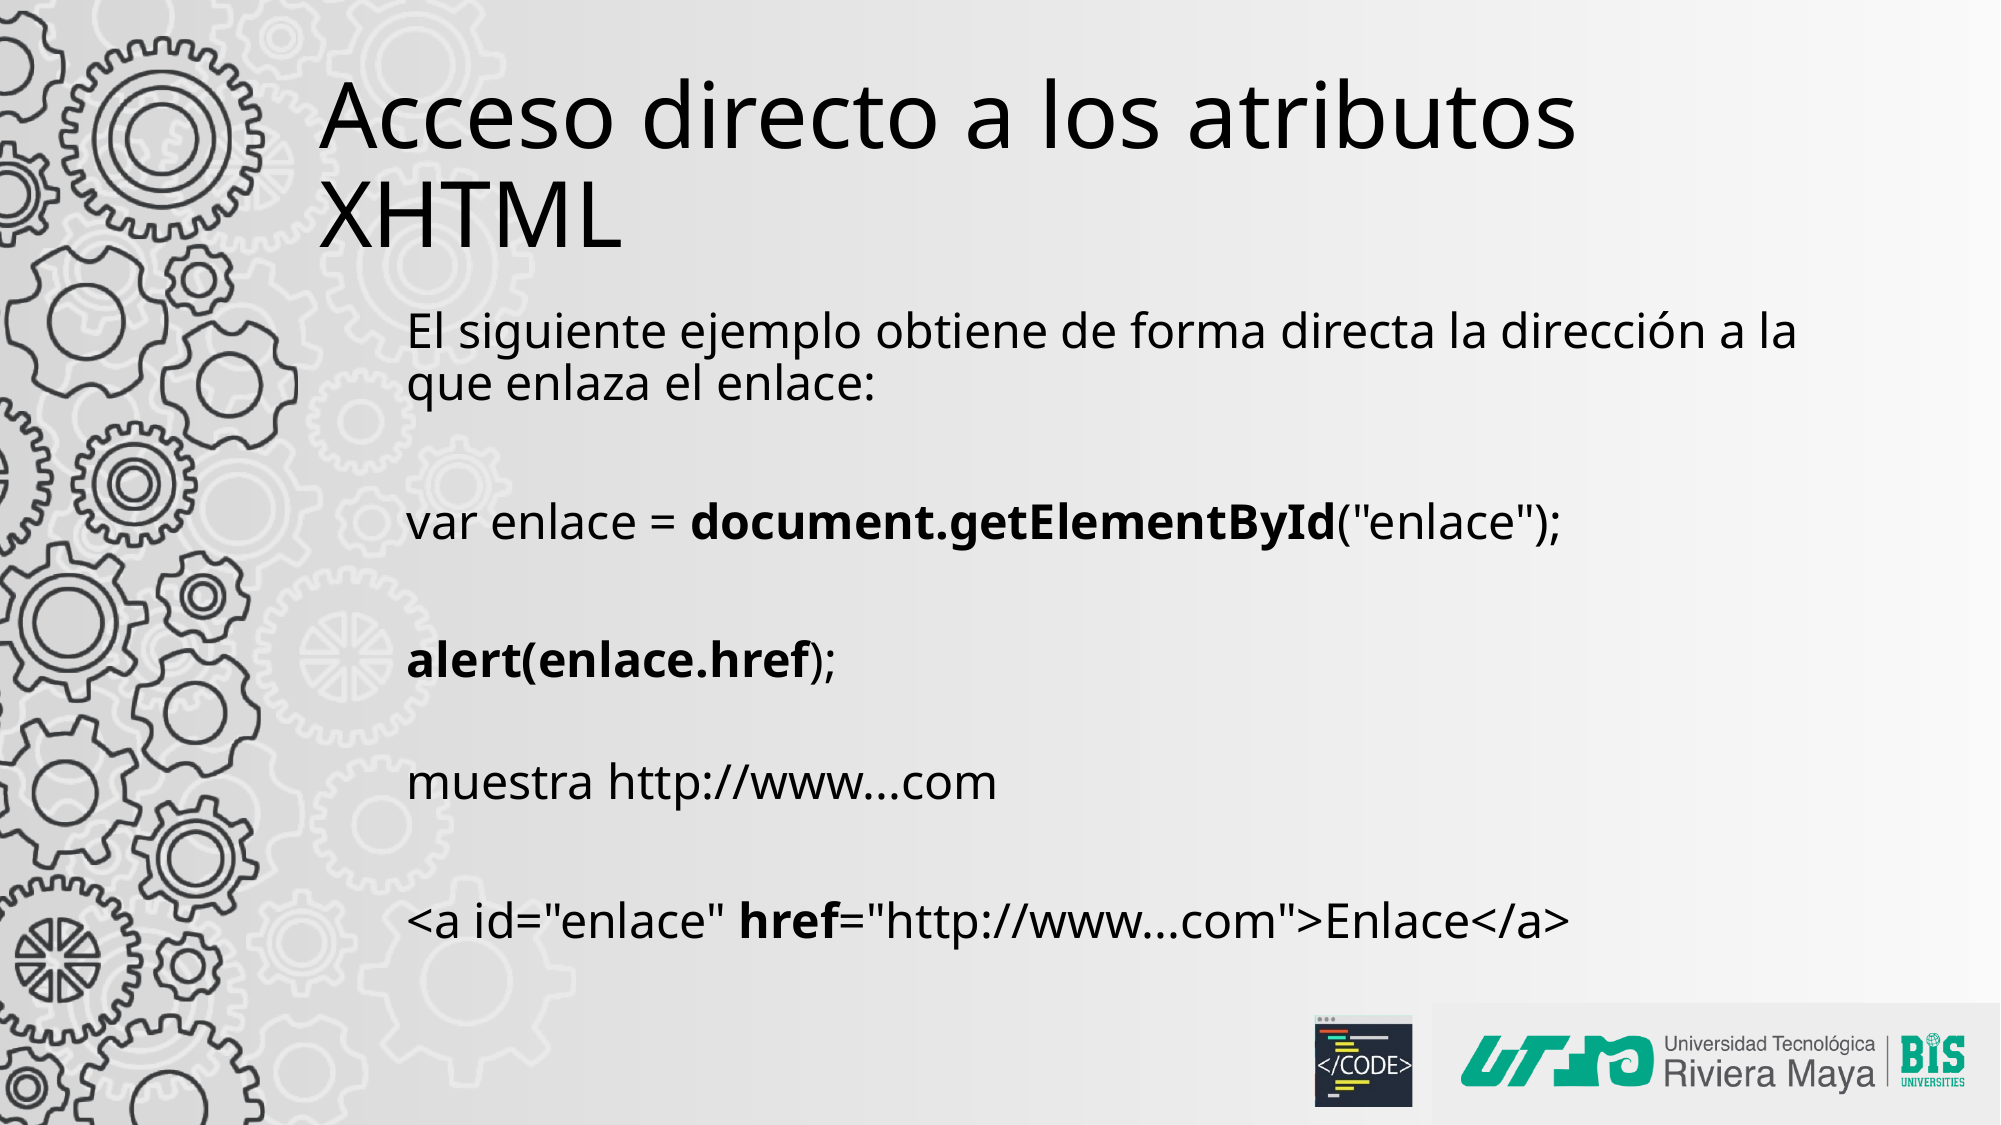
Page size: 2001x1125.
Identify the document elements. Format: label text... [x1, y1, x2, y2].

picture [1460, 1030, 1966, 1096]
picture [0, 12, 298, 1125]
list El siguiente ejemplo obtiene de forma directa la dirección a la que enlaza el enlace: var enlace = document.getElementById("enlace"); alert(enlace.href); muestra http://www...com <a id="enlace" href="http://www...com">Enlace</a> [391, 299, 1863, 959]
picture [1314, 1015, 1413, 1107]
title Acceso directo a los atributos XHTML [304, 59, 1863, 278]
